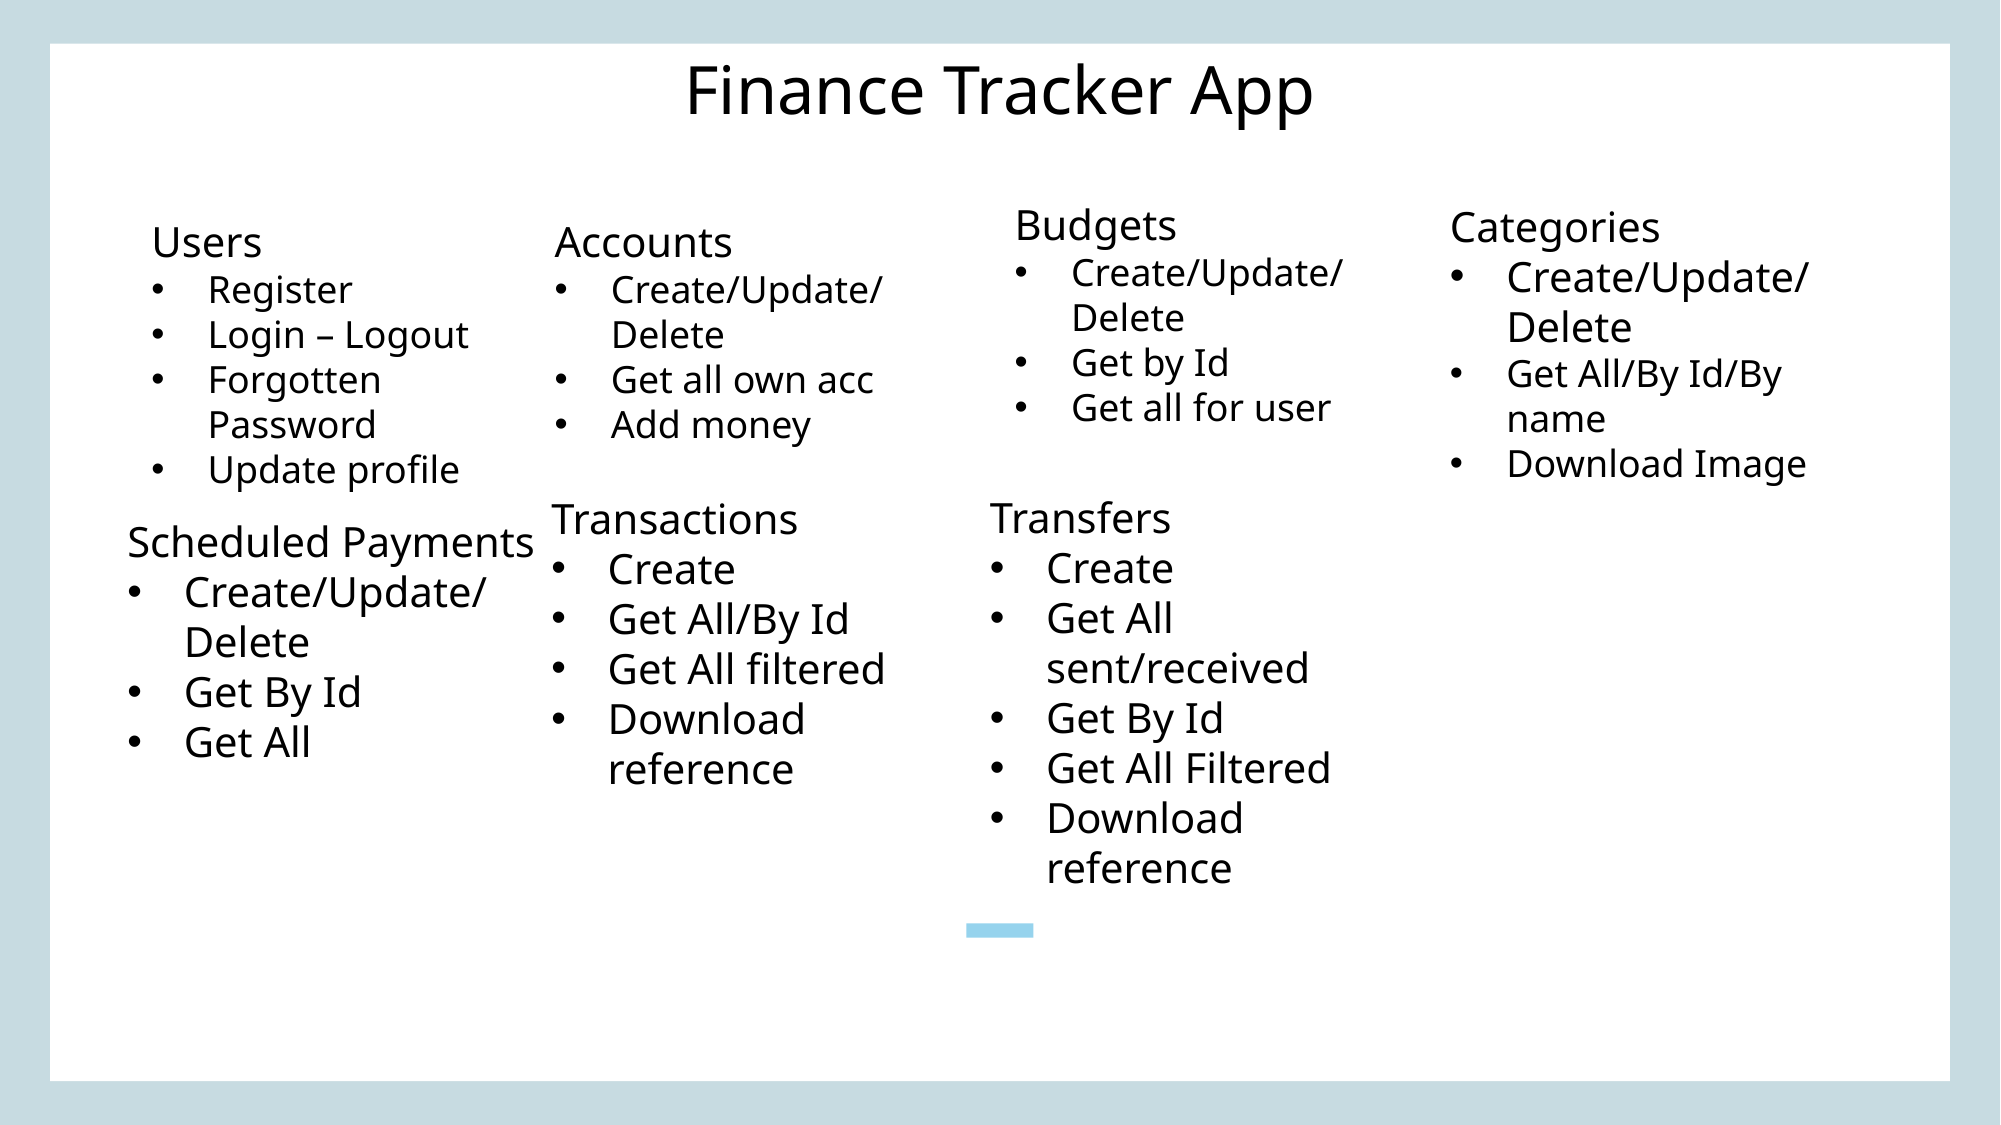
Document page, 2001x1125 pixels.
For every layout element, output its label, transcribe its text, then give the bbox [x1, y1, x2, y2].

text_box Transfers Create Get All sent/received Get By Id Get All Filtered Download reference [975, 484, 1415, 1125]
text_box Users Register Login – Logout Forgotten Password Update profile [136, 208, 539, 508]
text_box Scheduled Payments Create/Update/Delete Get By Id Get All [112, 508, 536, 954]
text_box Accounts Create/Update/Delete Get all own acc Add money [539, 208, 955, 485]
text_box Transactions Create Get All/By Id Get All filtered Download reference [536, 485, 975, 1031]
text_box Budgets Create/Update/Delete Get by Id Get all for user [999, 191, 1416, 527]
text_box Finance Tracker App [574, 40, 1426, 136]
text_box Categories Create/Update/Delete Get All/By Id/By name Download Image [1435, 192, 1875, 628]
